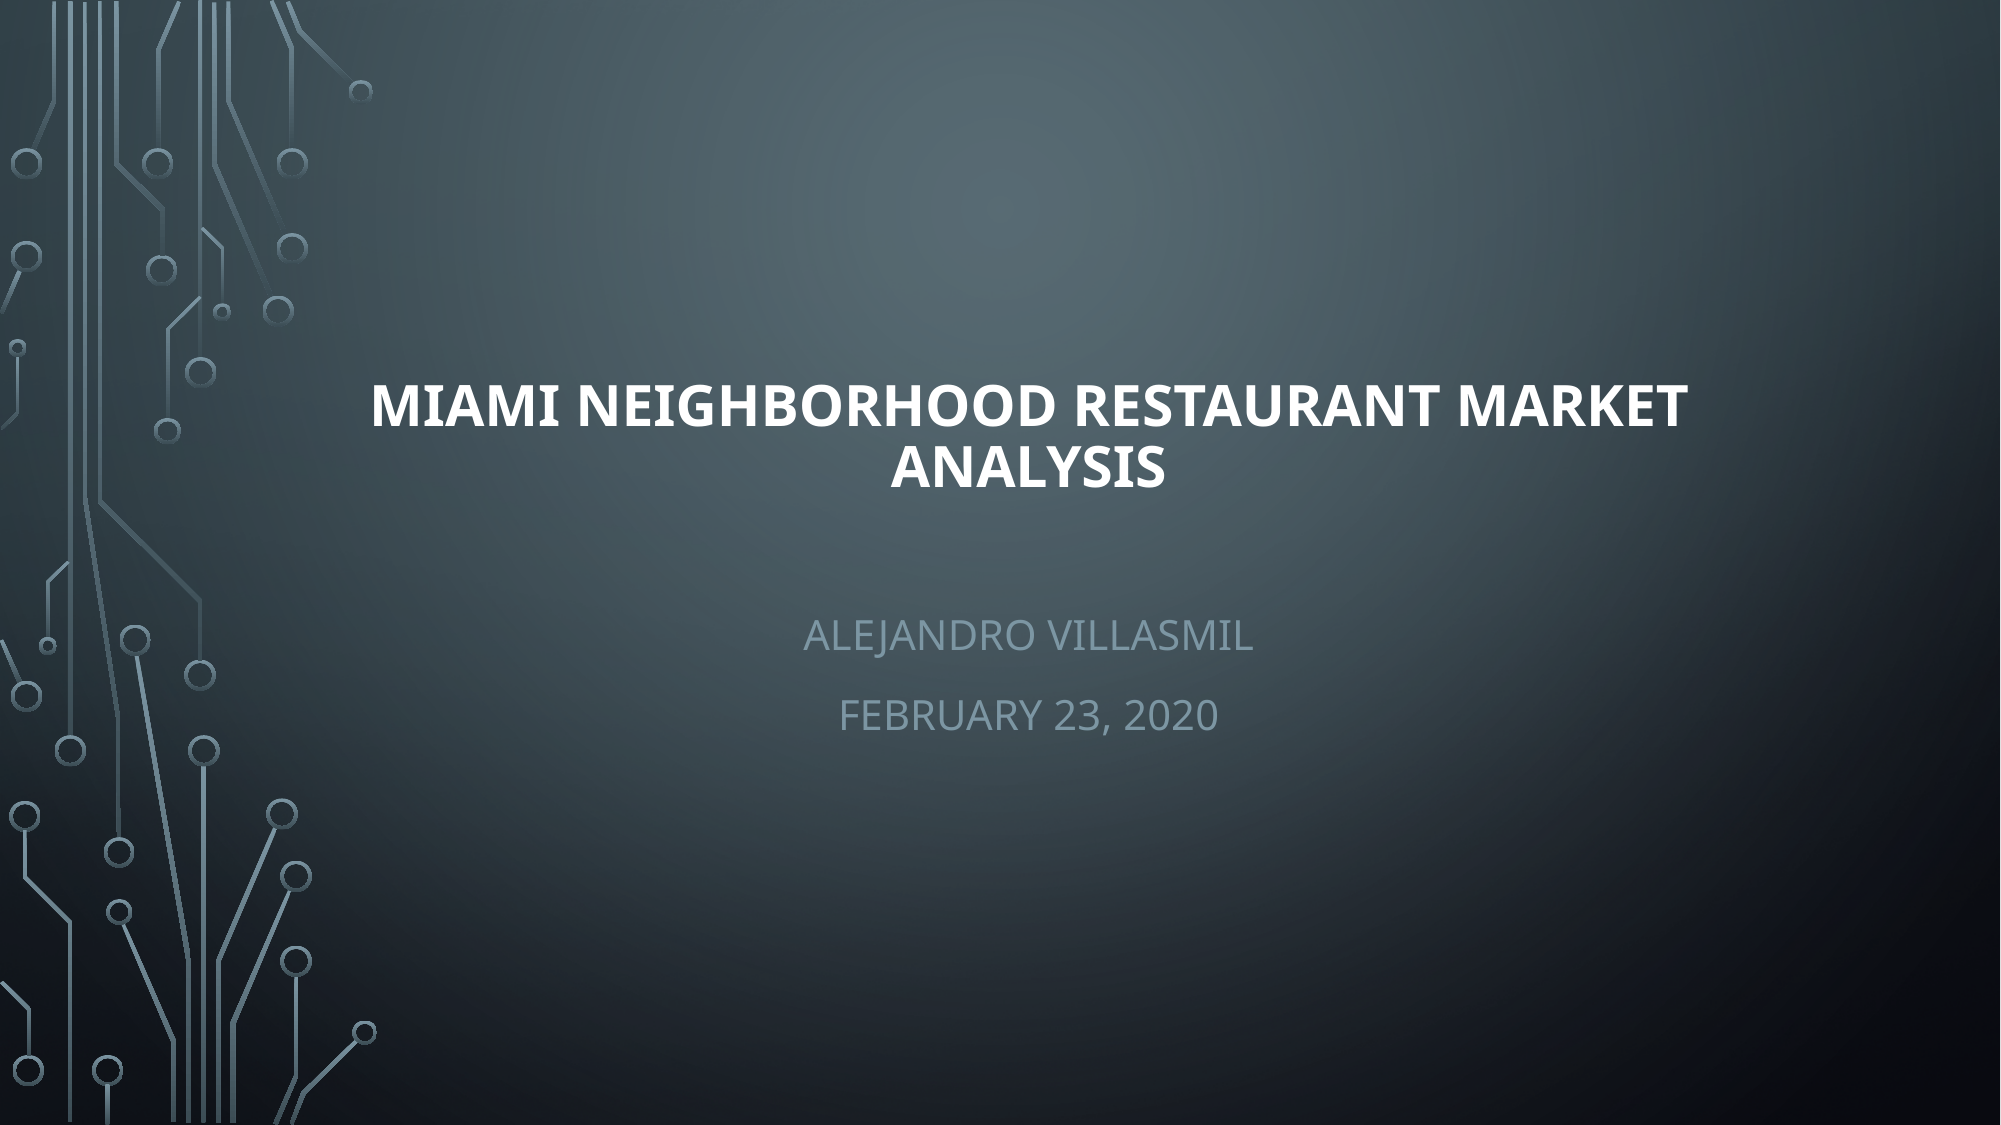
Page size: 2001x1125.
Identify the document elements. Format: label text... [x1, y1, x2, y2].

title Miami Neighborhood Restaurant Market Analysis [307, 184, 1750, 576]
subtitle Alejandro Villasmil February 23, 2020 [307, 590, 1750, 863]
